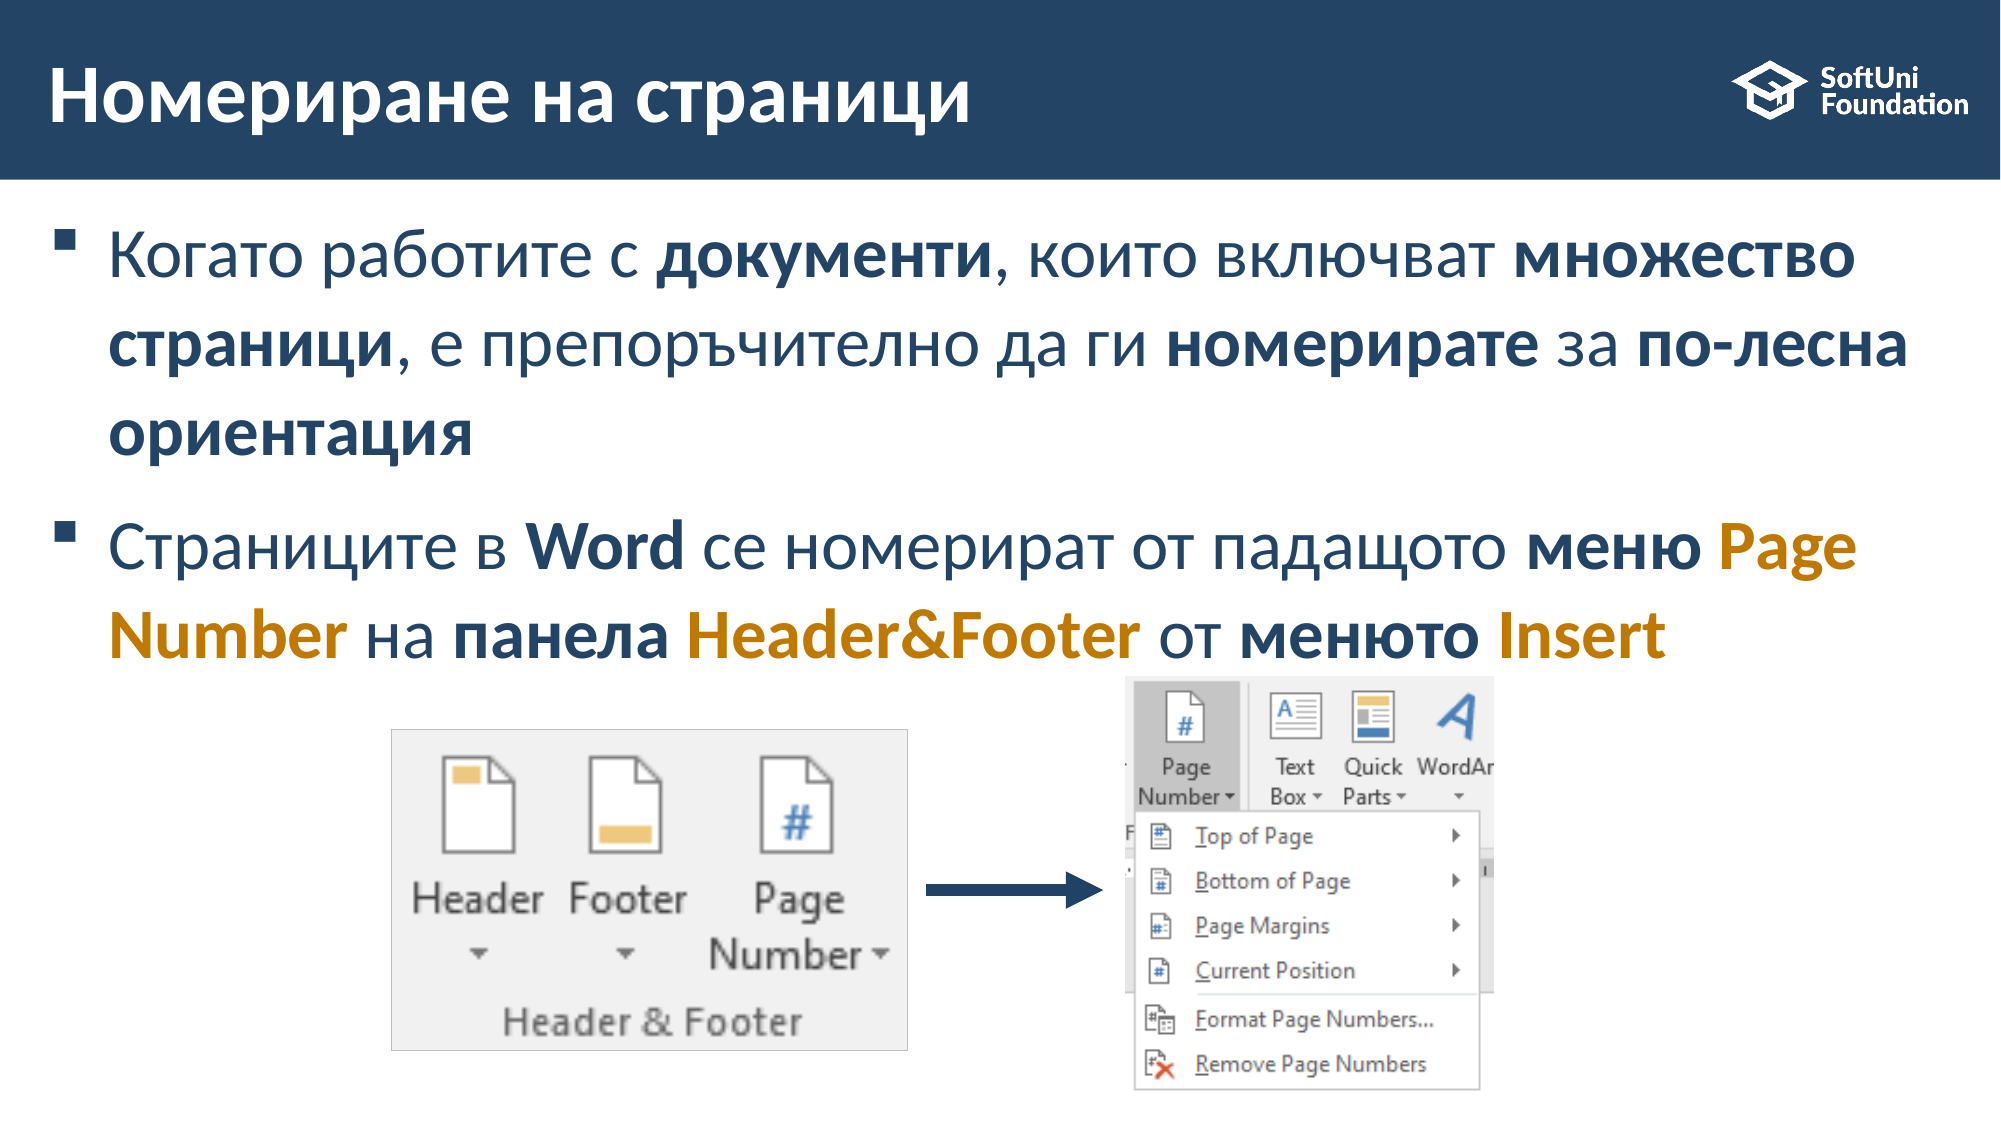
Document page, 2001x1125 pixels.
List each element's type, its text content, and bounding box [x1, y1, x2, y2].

picture [1731, 60, 1968, 120]
list Когато работите с документи, които включват множество страници, е препоръчително да ги номерирате за по-лесна ориентация Страниците в Word се номерират от падащото меню Page Number на панела Header&Footer от менюто Insert [31, 196, 1970, 1104]
picture [1125, 676, 1495, 1104]
picture [390, 729, 909, 1051]
title Номериране на страници [31, 16, 1716, 162]
